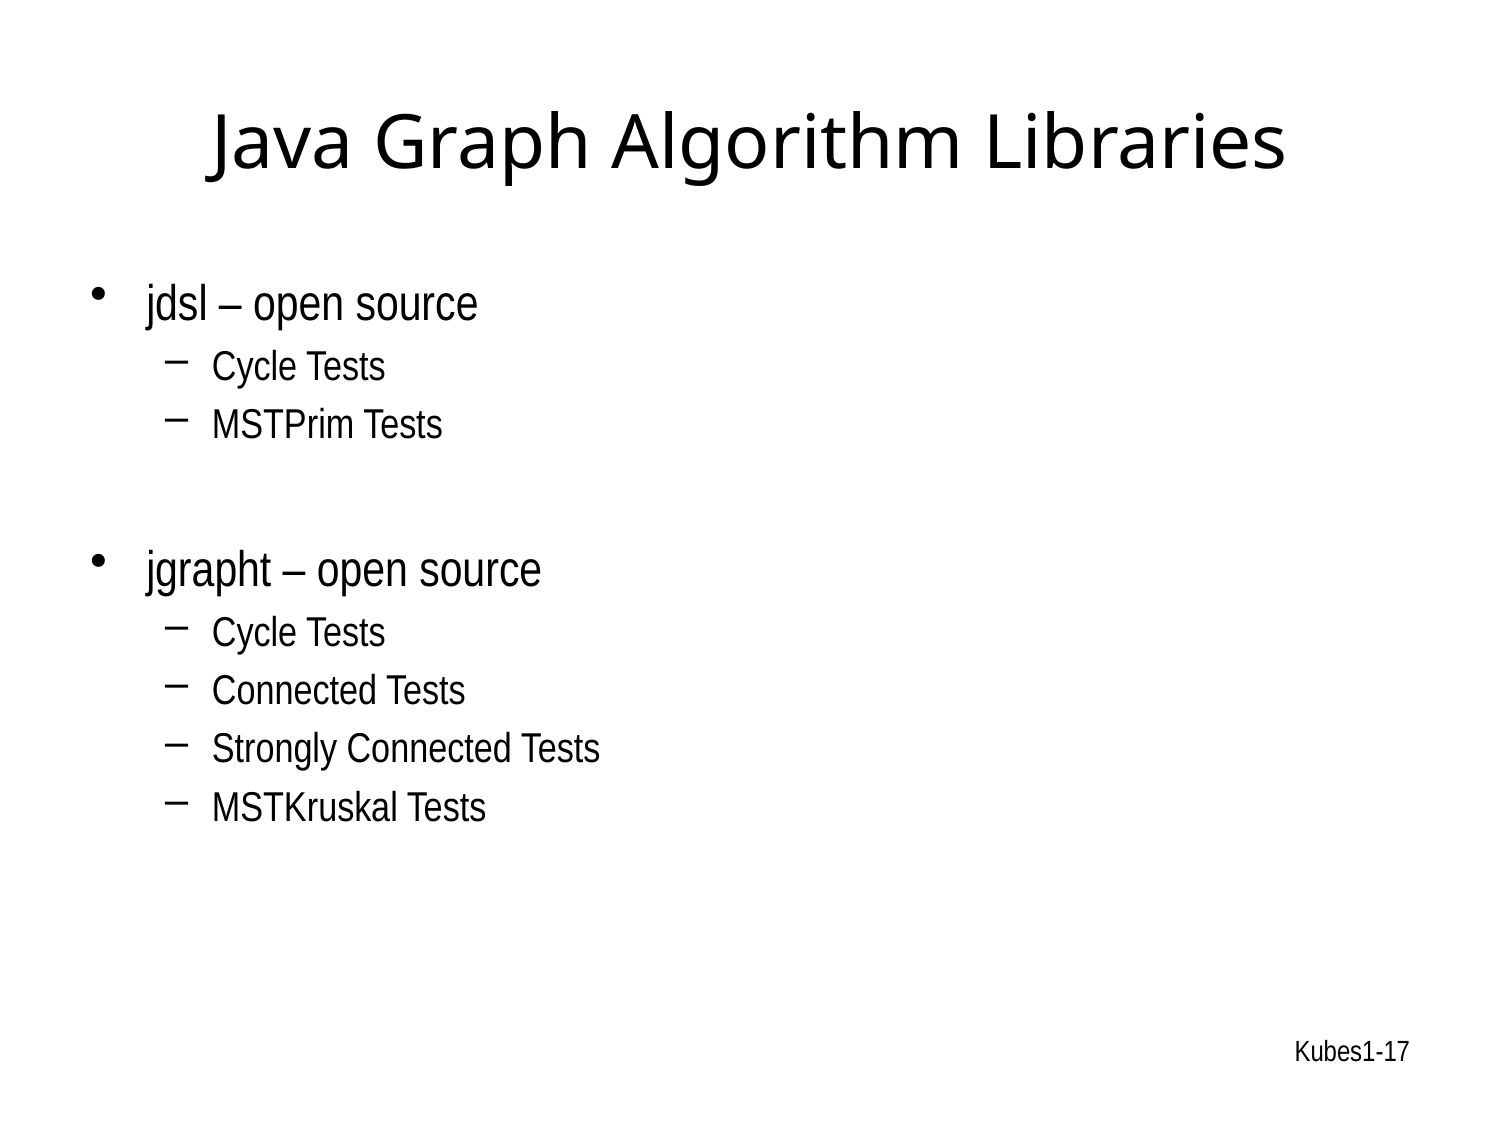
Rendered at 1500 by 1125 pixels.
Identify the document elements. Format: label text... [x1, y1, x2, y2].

list jdsl – open source Cycle Tests MSTPrim Tests jgrapht – open source Cycle Tests Connected Tests Strongly Connected Tests MSTKruskal Tests [74, 262, 1426, 1006]
title Java Graph Algorithm Libraries [74, 44, 1426, 233]
slide_number Kubes1-17 [1074, 1024, 1426, 1103]
